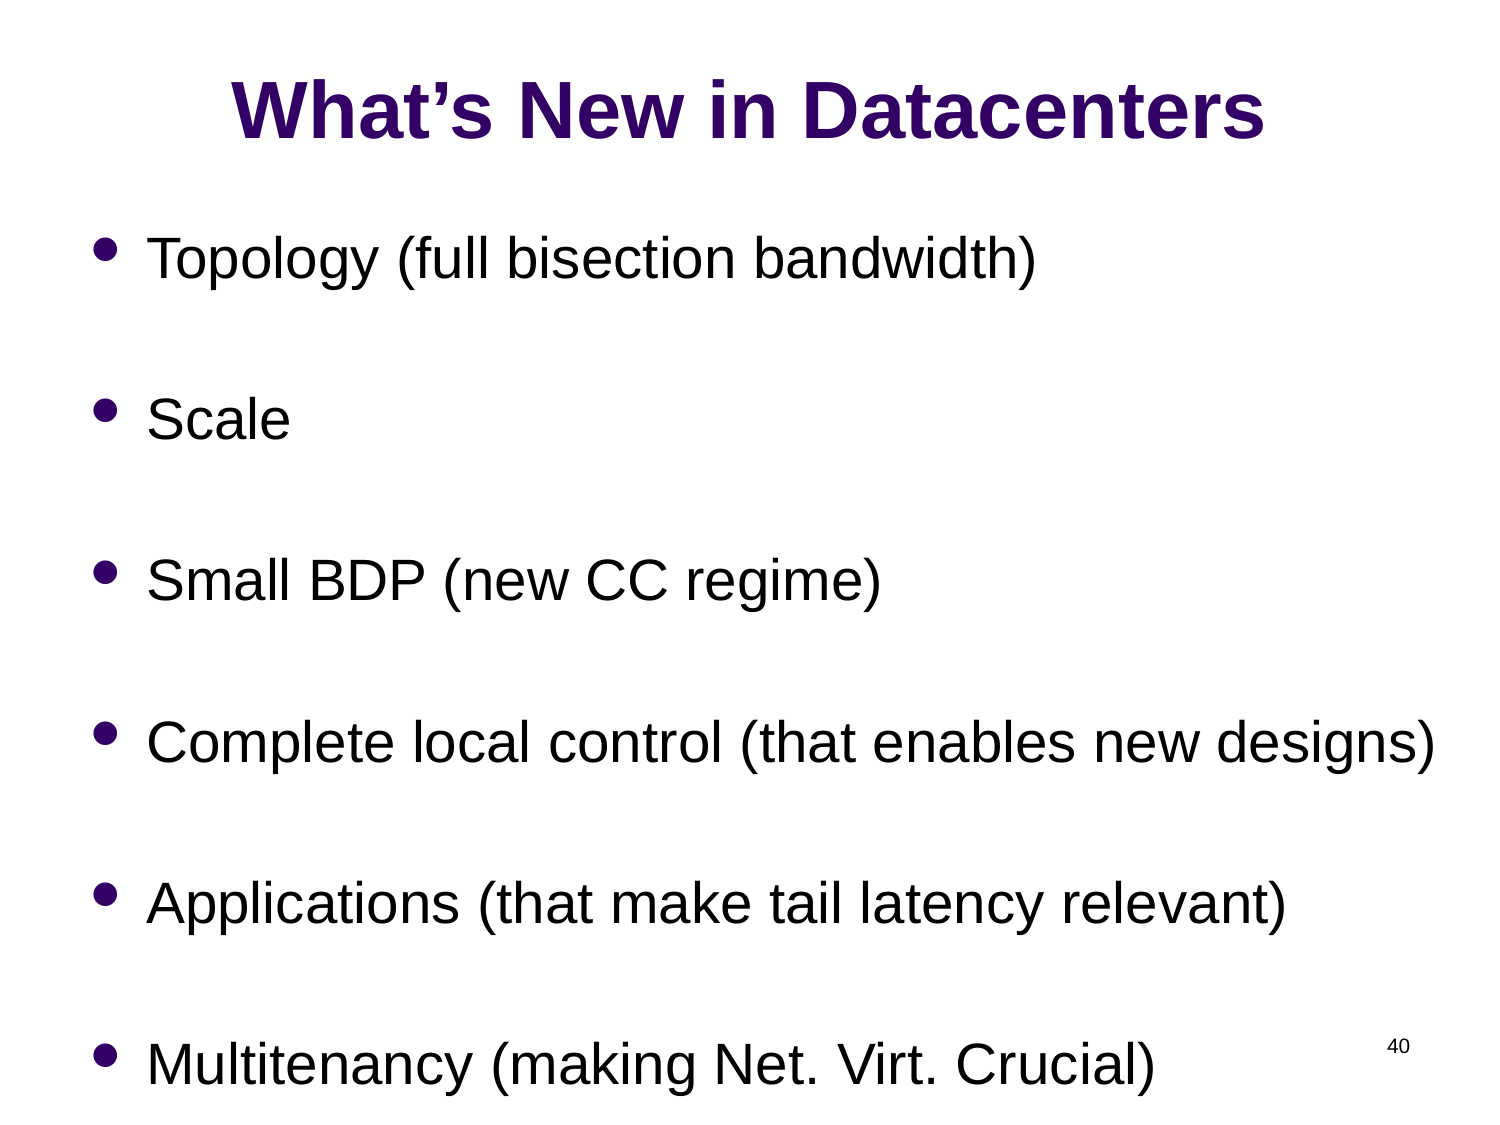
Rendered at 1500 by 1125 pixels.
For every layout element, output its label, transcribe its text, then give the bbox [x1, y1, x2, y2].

slide_number 40 [1074, 1024, 1426, 1101]
list Topology (full bisection bandwidth) Scale Small BDP (new CC regime) Complete local control (that enables new designs) Applications (that make tail latency relevant) Multitenancy (making Net. Virt. Crucial) [75, 212, 1475, 1006]
title What’s New in Datacenters [0, 20, 1500, 163]
